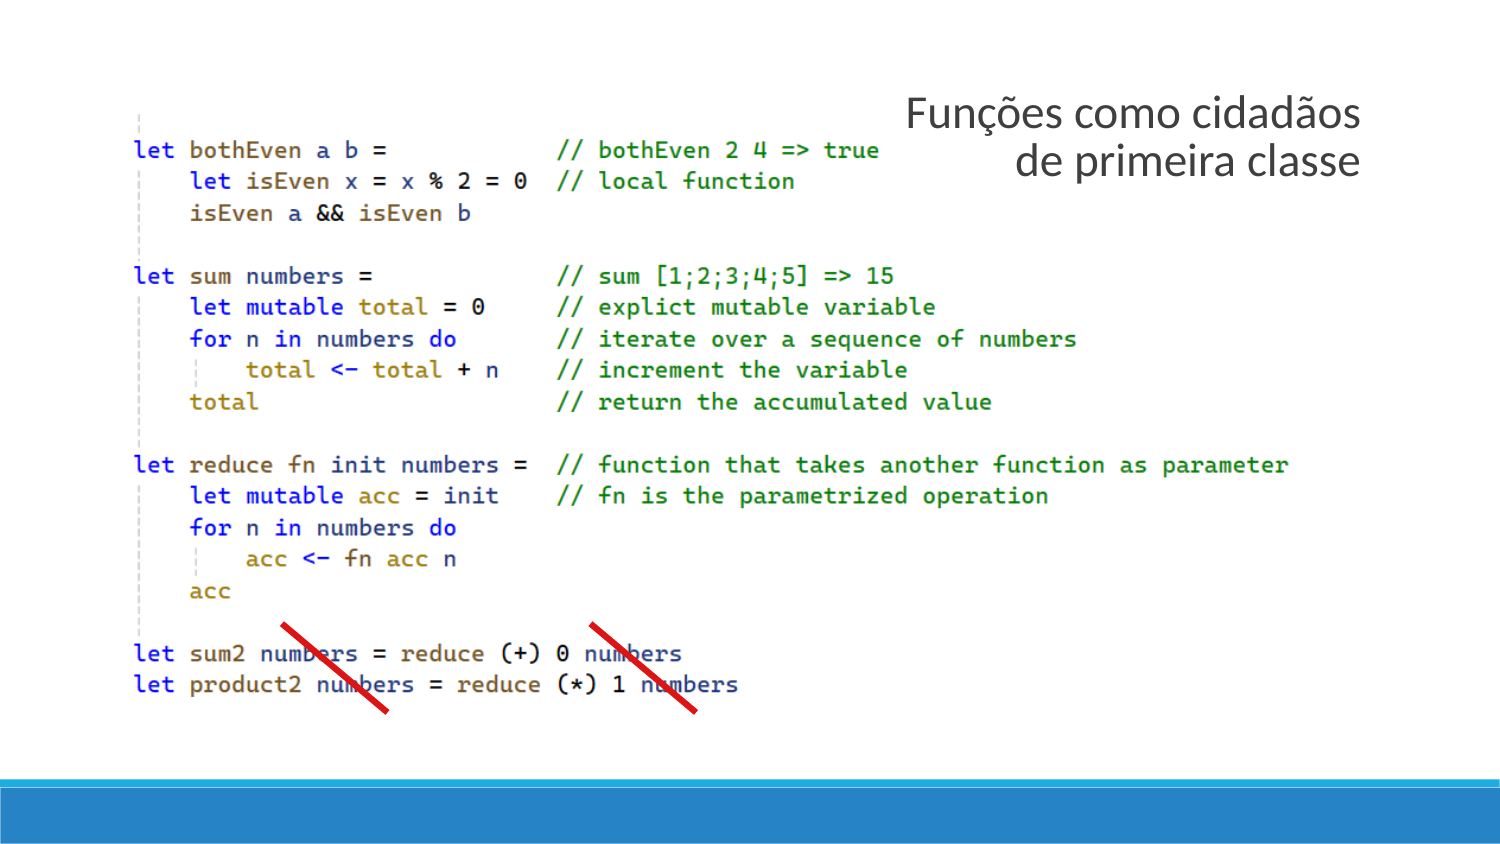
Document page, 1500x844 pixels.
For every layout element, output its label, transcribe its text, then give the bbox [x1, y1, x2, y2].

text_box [281, 623, 388, 713]
picture [126, 113, 1373, 722]
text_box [590, 623, 697, 713]
title Funções como cidadãos de primeira classe [874, 72, 1373, 112]
